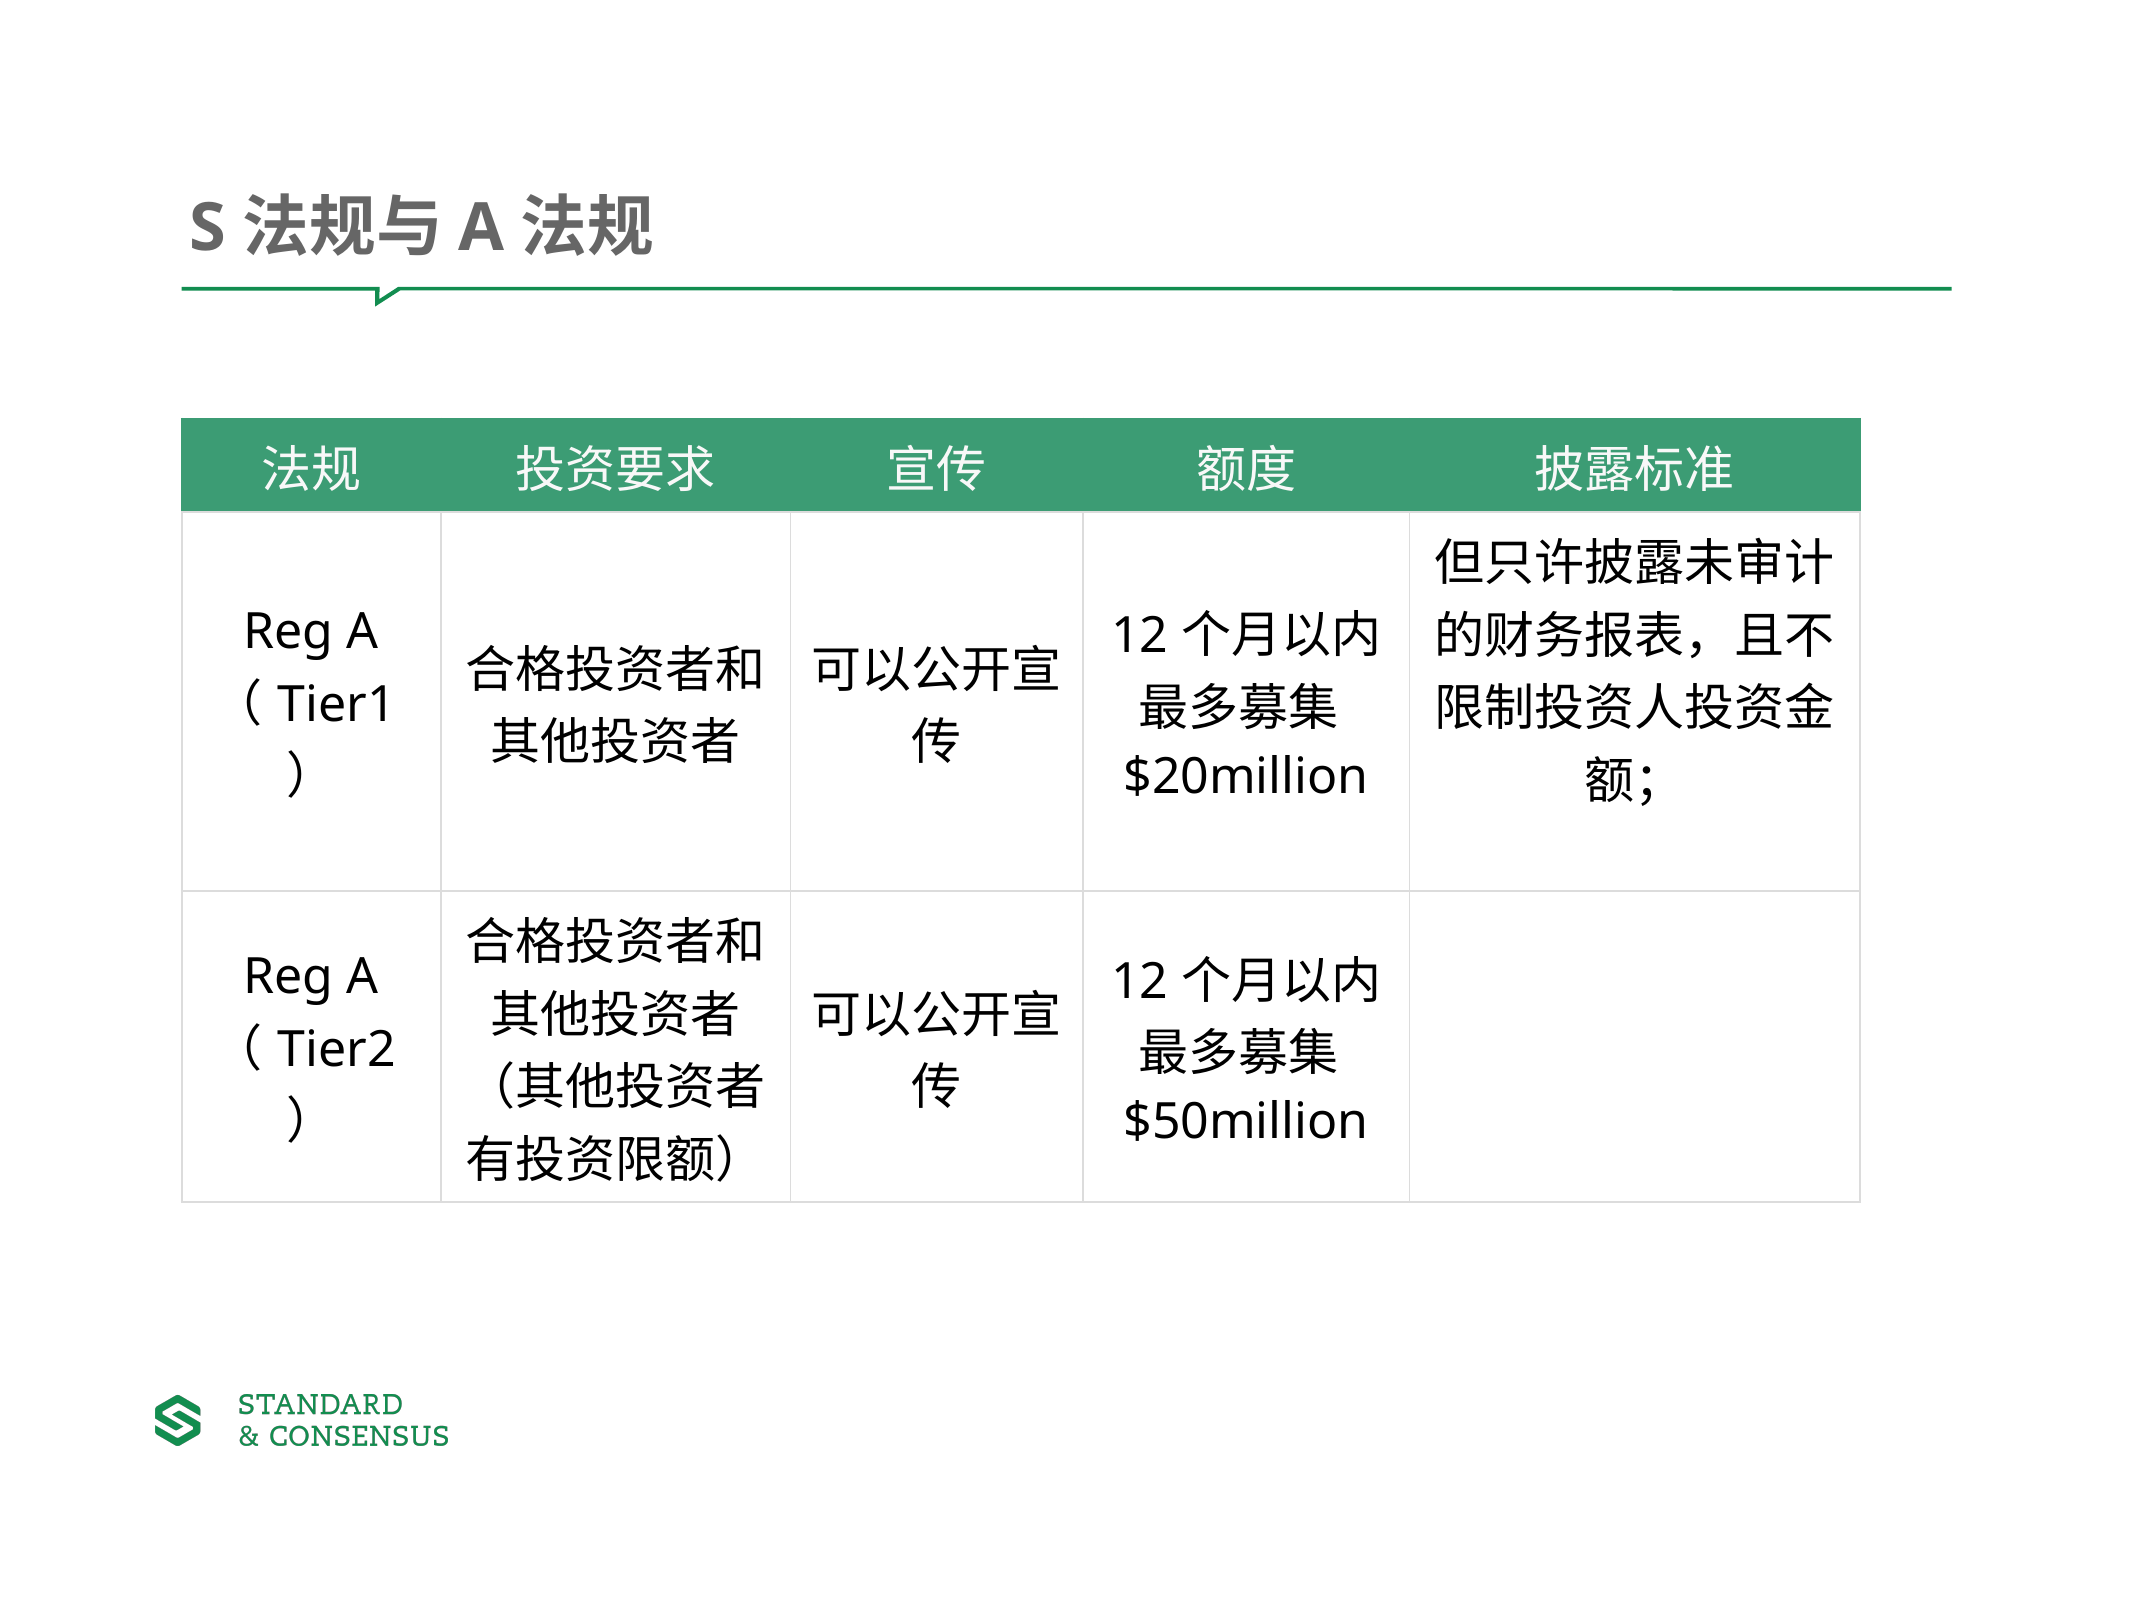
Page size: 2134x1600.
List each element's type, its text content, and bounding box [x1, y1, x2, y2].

table_cell Reg A （Tier1） [183, 513, 440, 890]
table_header 投资要求 [442, 420, 790, 511]
table_cell 合格投资者和其他投资者 [442, 513, 790, 890]
table_cell [1410, 892, 1859, 1201]
table_header 法规 [183, 420, 440, 511]
table_header 宣传 [791, 420, 1082, 511]
table_header 披露标准 [1410, 420, 1859, 511]
table_cell 12个月以内最多募集$50million [1084, 892, 1409, 1201]
table_cell 可以公开宣传 [791, 892, 1082, 1201]
text_box [181, 286, 1952, 307]
table_cell Reg A （Tier2） [183, 892, 440, 1201]
picture [155, 1393, 448, 1446]
table_header 额度 [1084, 420, 1409, 511]
table_cell 12个月以内最多募集$20million [1084, 513, 1409, 890]
table_cell 但只许披露未审计的财务报表，且不限制投资人投资金额； [1410, 513, 1859, 890]
text_box S法规与A法规 [181, 174, 1987, 273]
table_cell 可以公开宣传 [791, 513, 1082, 890]
table_cell 合格投资者和其他投资者（其他投资者有投资限额） [442, 892, 790, 1201]
